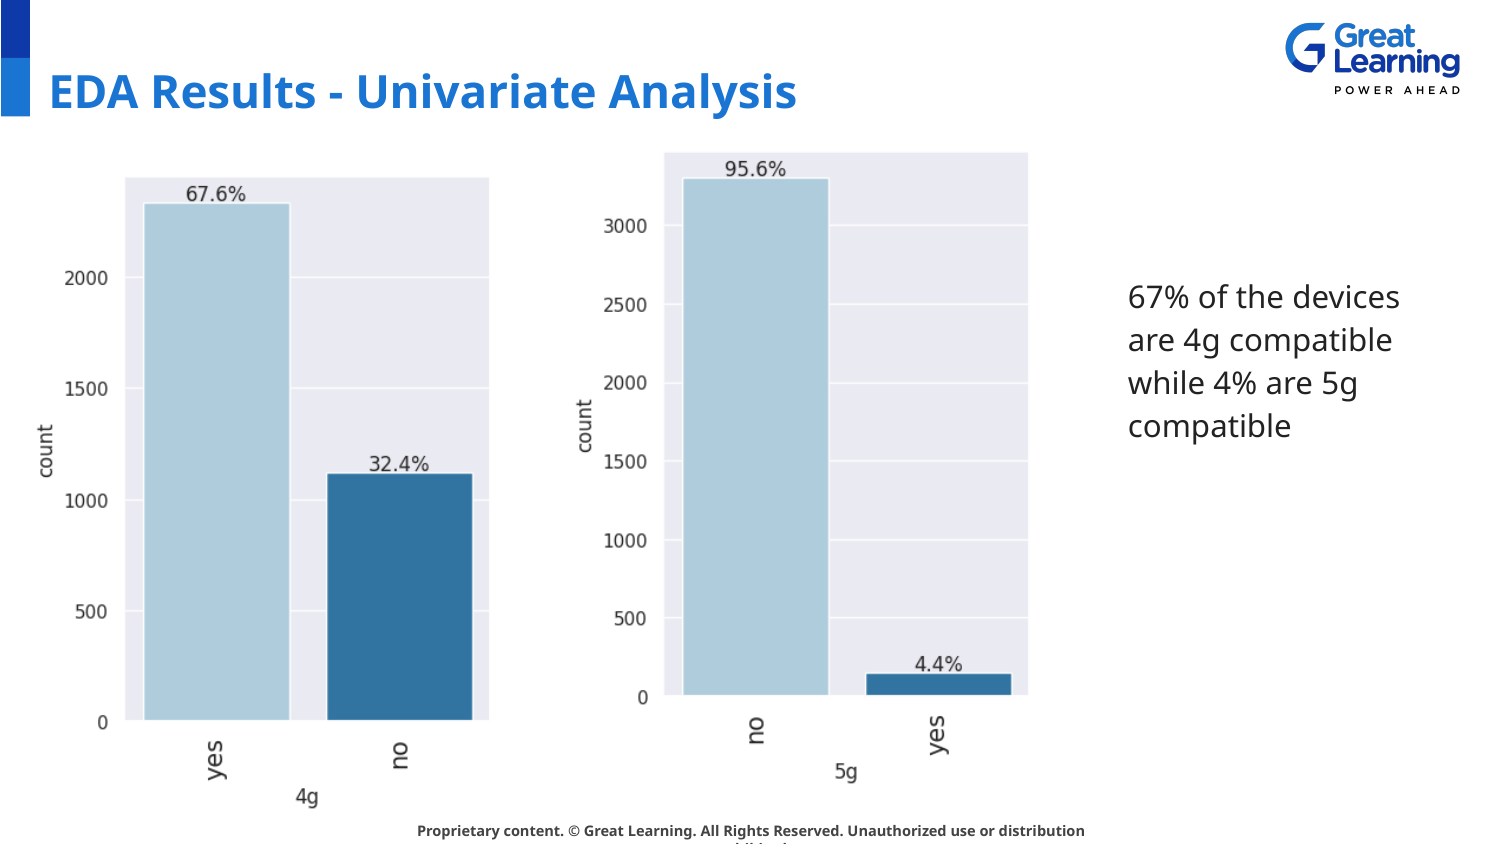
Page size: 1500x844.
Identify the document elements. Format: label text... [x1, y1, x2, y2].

picture [24, 166, 503, 819]
list 67% of the devices are 4g compatible while 4% are 5g compatible [1113, 256, 1449, 750]
picture [1258, 11, 1487, 106]
picture [563, 141, 1042, 794]
title EDA Results - Univariate Analysis [33, 47, 1431, 142]
